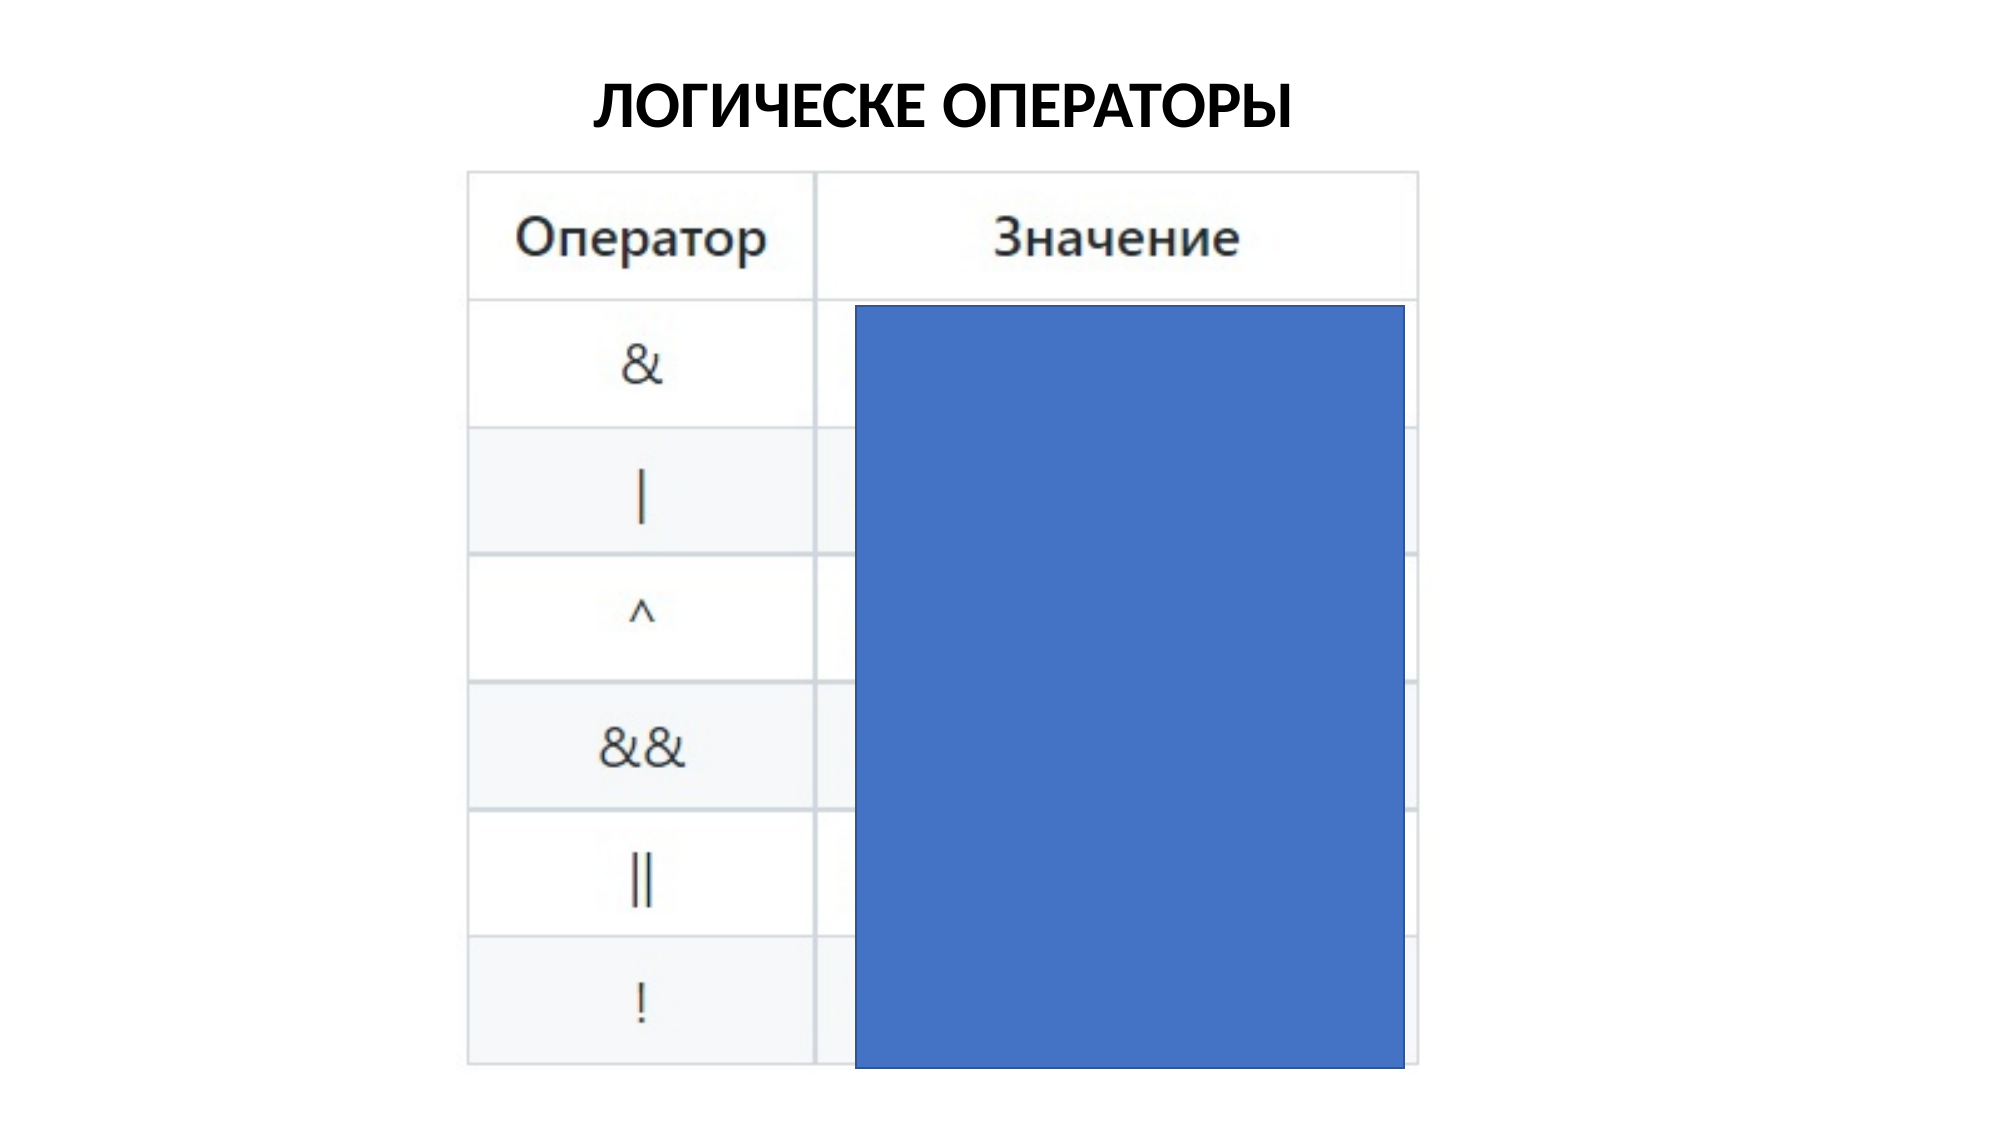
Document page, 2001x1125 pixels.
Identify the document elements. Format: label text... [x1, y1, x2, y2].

picture [455, 149, 1435, 1076]
text_box ЛОГИЧЕСКЕ ОПЕРАТОРЫ [579, 53, 1311, 149]
